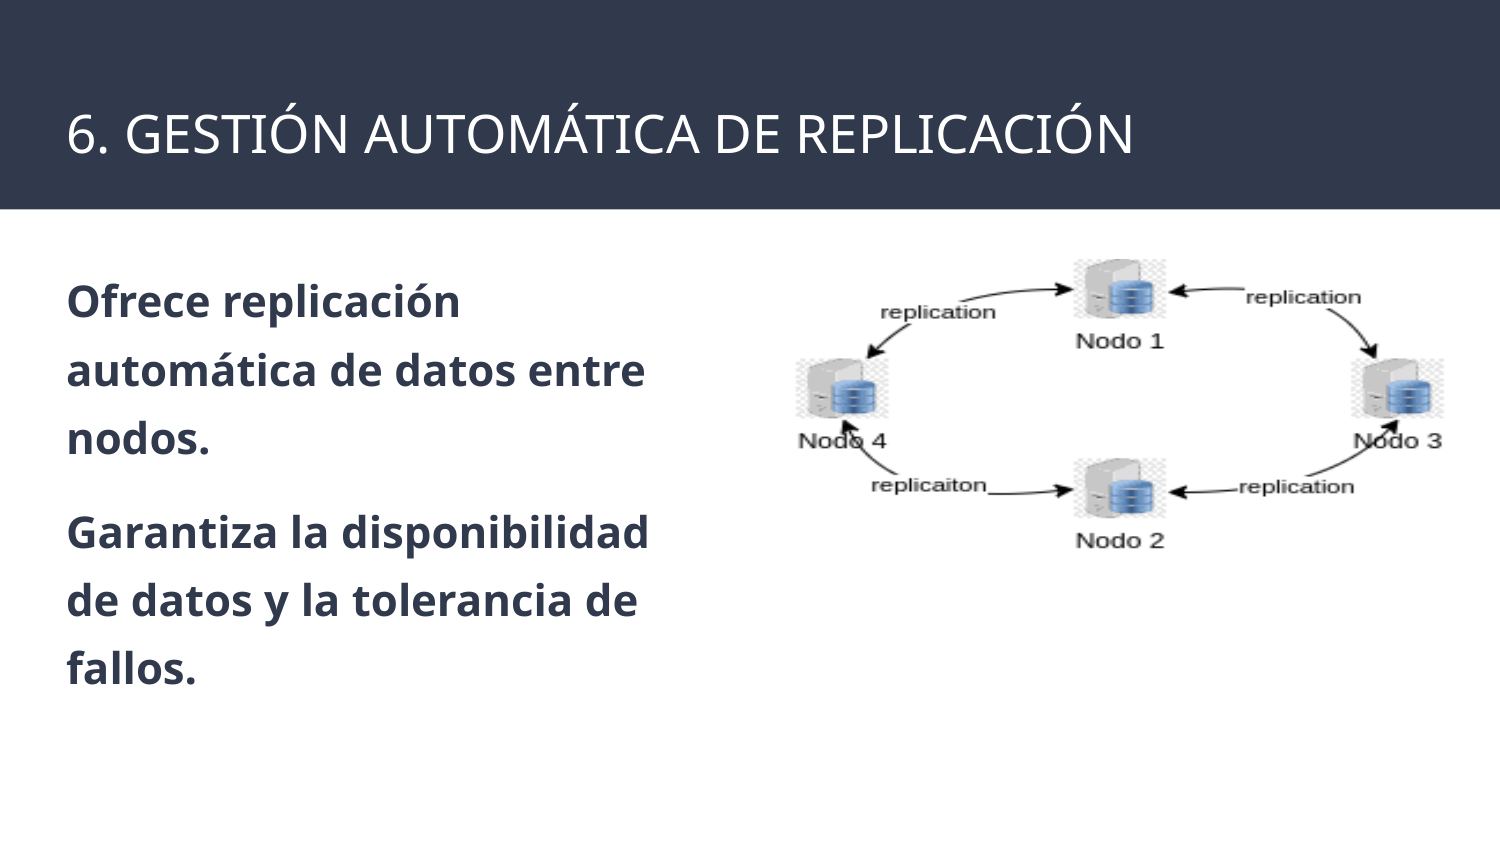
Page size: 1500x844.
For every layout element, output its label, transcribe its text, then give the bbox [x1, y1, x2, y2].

picture [792, 259, 1450, 555]
list Ofrece replicación automática de datos entre nodos. Garantiza la disponibilidad de datos y la tolerancia de fallos. [51, 247, 708, 752]
title 6. GESTIÓN AUTOMÁTICA DE REPLICACIÓN [51, 82, 1449, 185]
